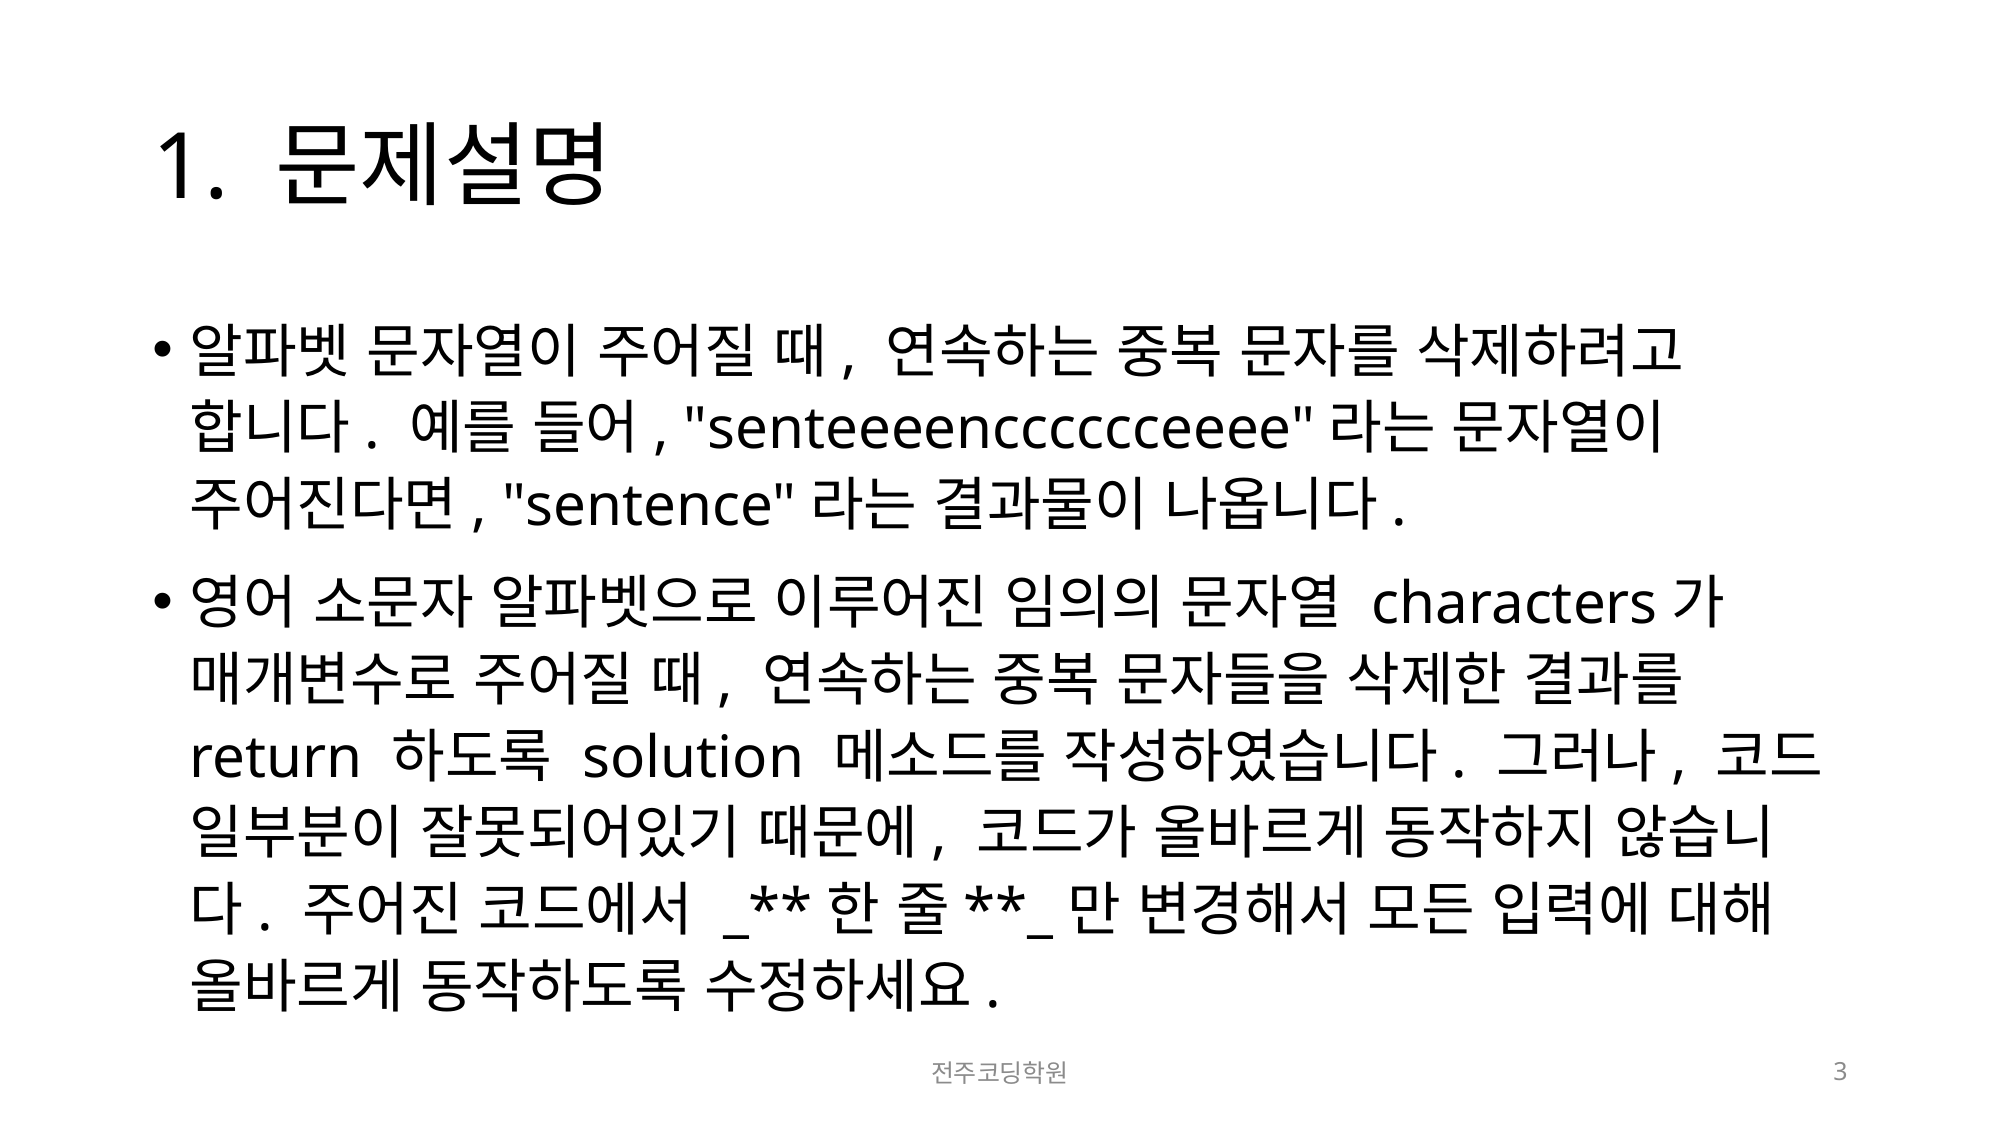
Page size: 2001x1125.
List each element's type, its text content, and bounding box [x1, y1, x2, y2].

slide_number 3 [1412, 1042, 1863, 1103]
footer 전주코딩학원 [662, 1042, 1338, 1103]
list 알파벳 문자열이 주어질 때, 연속하는 중복 문자를 삭제하려고 합니다. 예를 들어, "senteeeencccccceeee"라는 문자열이 주어진다면, "sentence"라는 결과물이 나옵니다. 영어 소문자 알파벳으로 이루어진 임의의 문자열 characters가 매개변수로 주어질 때, 연속하는 중복 문자들을 삭제한 결과를 return 하도록 solution 메소드를 작성하였습니다. 그러나, 코드 일부분이 잘못되어있기 때문에, 코드가 올바르게 동작하지 않습니다. 주어진 코드에서 _**한 줄**_만 변경해서 모든 입력에 대해 올바르게 동작하도록 수정하세요. [137, 299, 1863, 1047]
title 1. 문제설명 [137, 59, 1863, 278]
